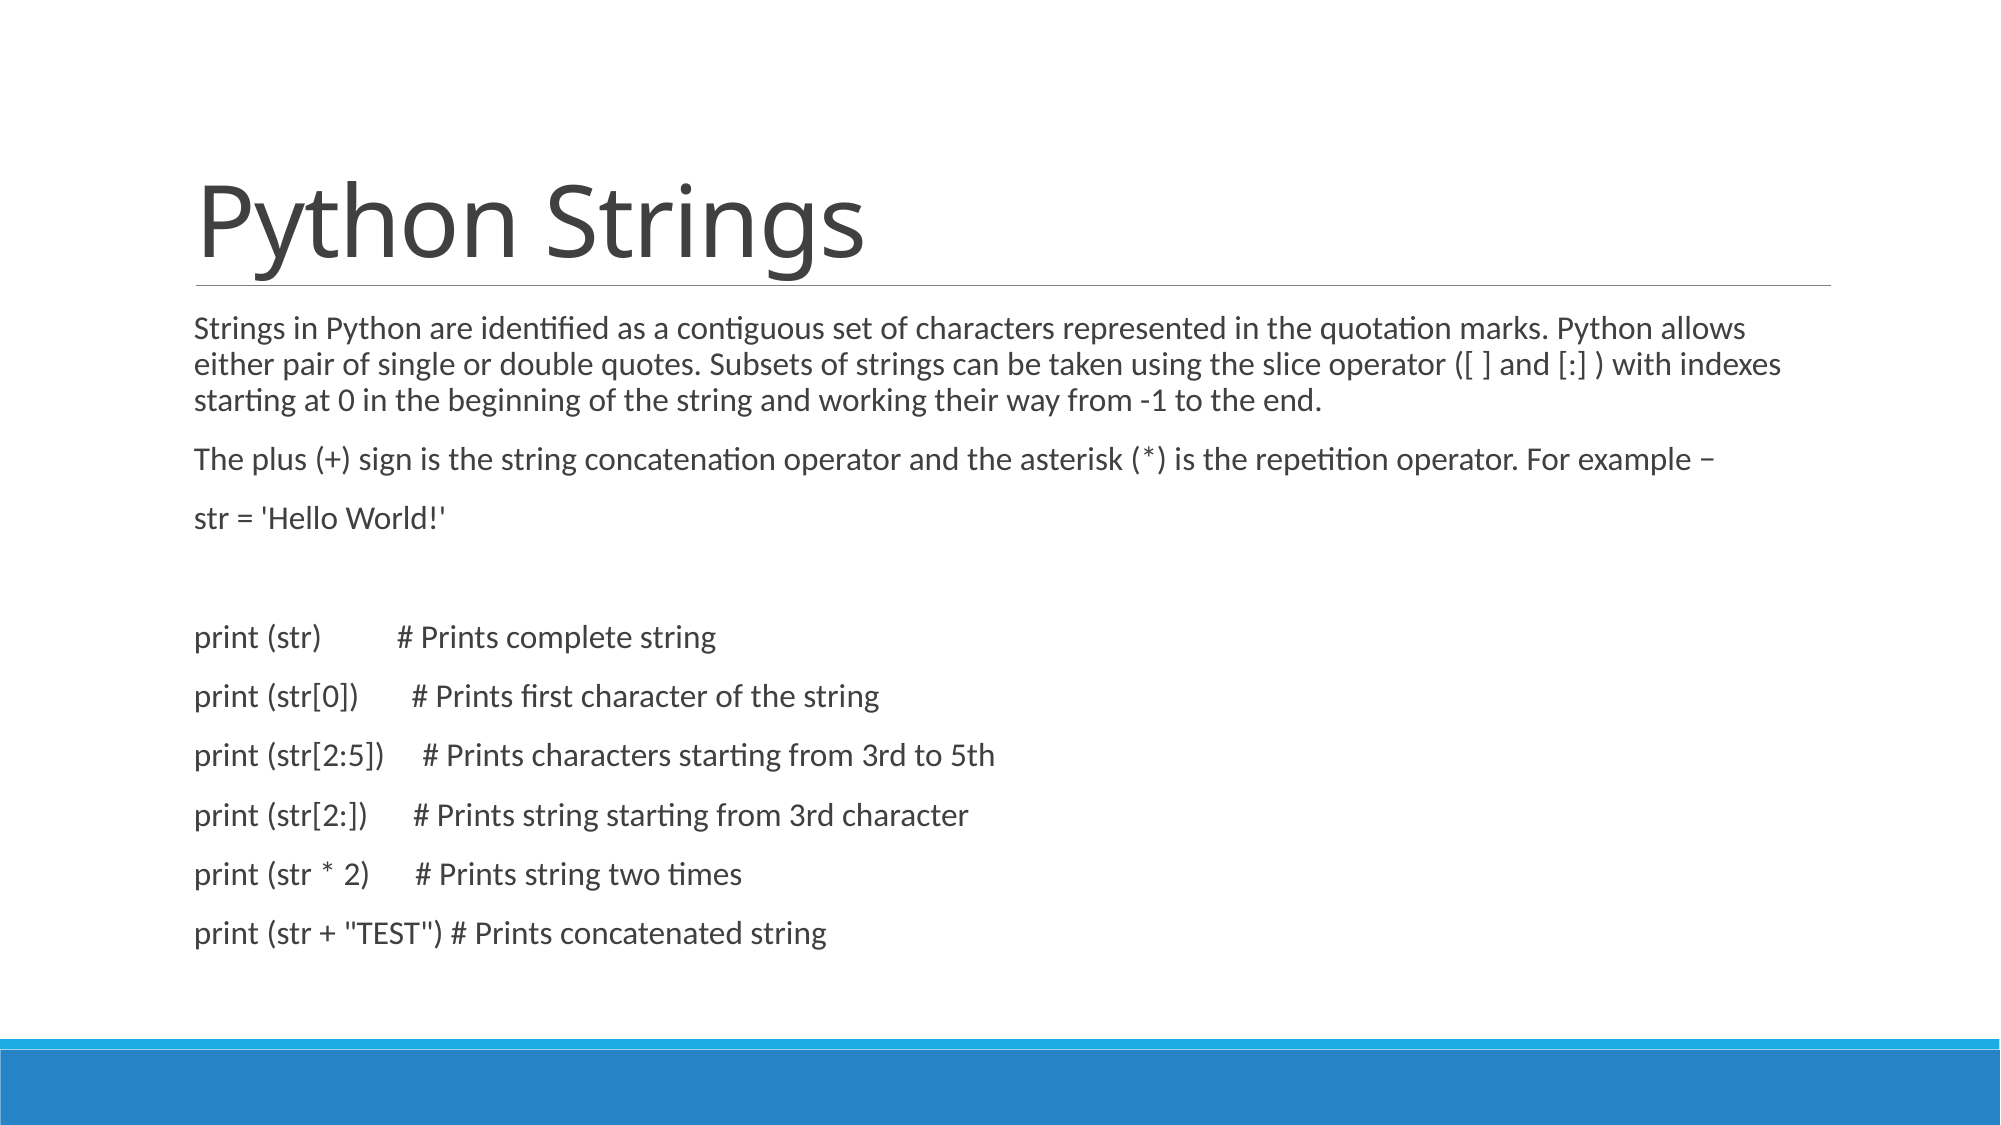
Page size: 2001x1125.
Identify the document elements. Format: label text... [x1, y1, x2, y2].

list Strings in Python are identified as a contiguous set of characters represented in the quotation marks. Python allows either pair of single or double quotes. Subsets of strings can be taken using the slice operator ([ ] and [:] ) with indexes starting at 0 in the beginning of the string and working their way from -1 to the end. The plus (+) sign is the string concatenation operator and the asterisk (*) is the repetition operator. For example − str = 'Hello World!' print (str) # Prints complete string print (str[0]) # Prints first character of the string print (str[2:5]) # Prints characters starting from 3rd to 5th print (str[2:]) # Prints string starting from 3rd character print (str * 2) # Prints string two times print (str + "TEST") # Prints concatenated string [180, 302, 1830, 963]
title Python Strings [180, 47, 1830, 285]
